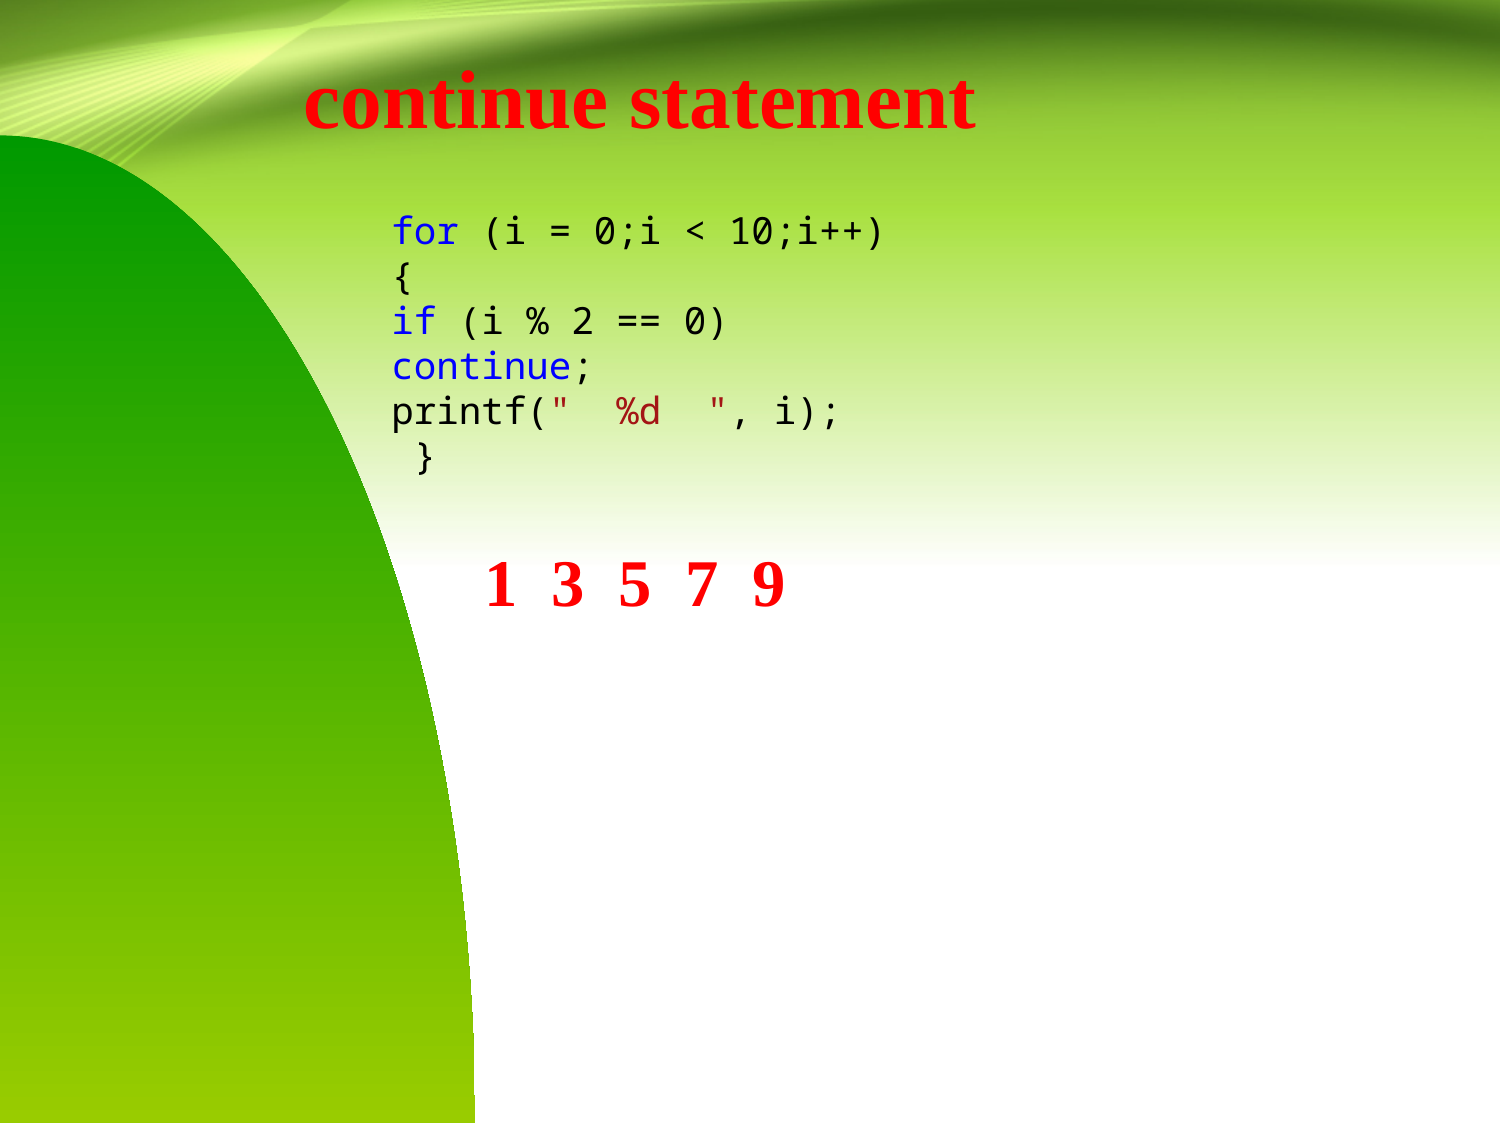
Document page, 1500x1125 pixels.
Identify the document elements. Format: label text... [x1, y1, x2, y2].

picture [0, 0, 1500, 1125]
text_box continue statement [275, 37, 1026, 153]
text_box for (i = 0;i < 10;i++) { if (i % 2 == 0) continue; printf(" %d ", i); } [376, 199, 1315, 484]
text_box 1 3 5 7 9 [470, 532, 1221, 628]
